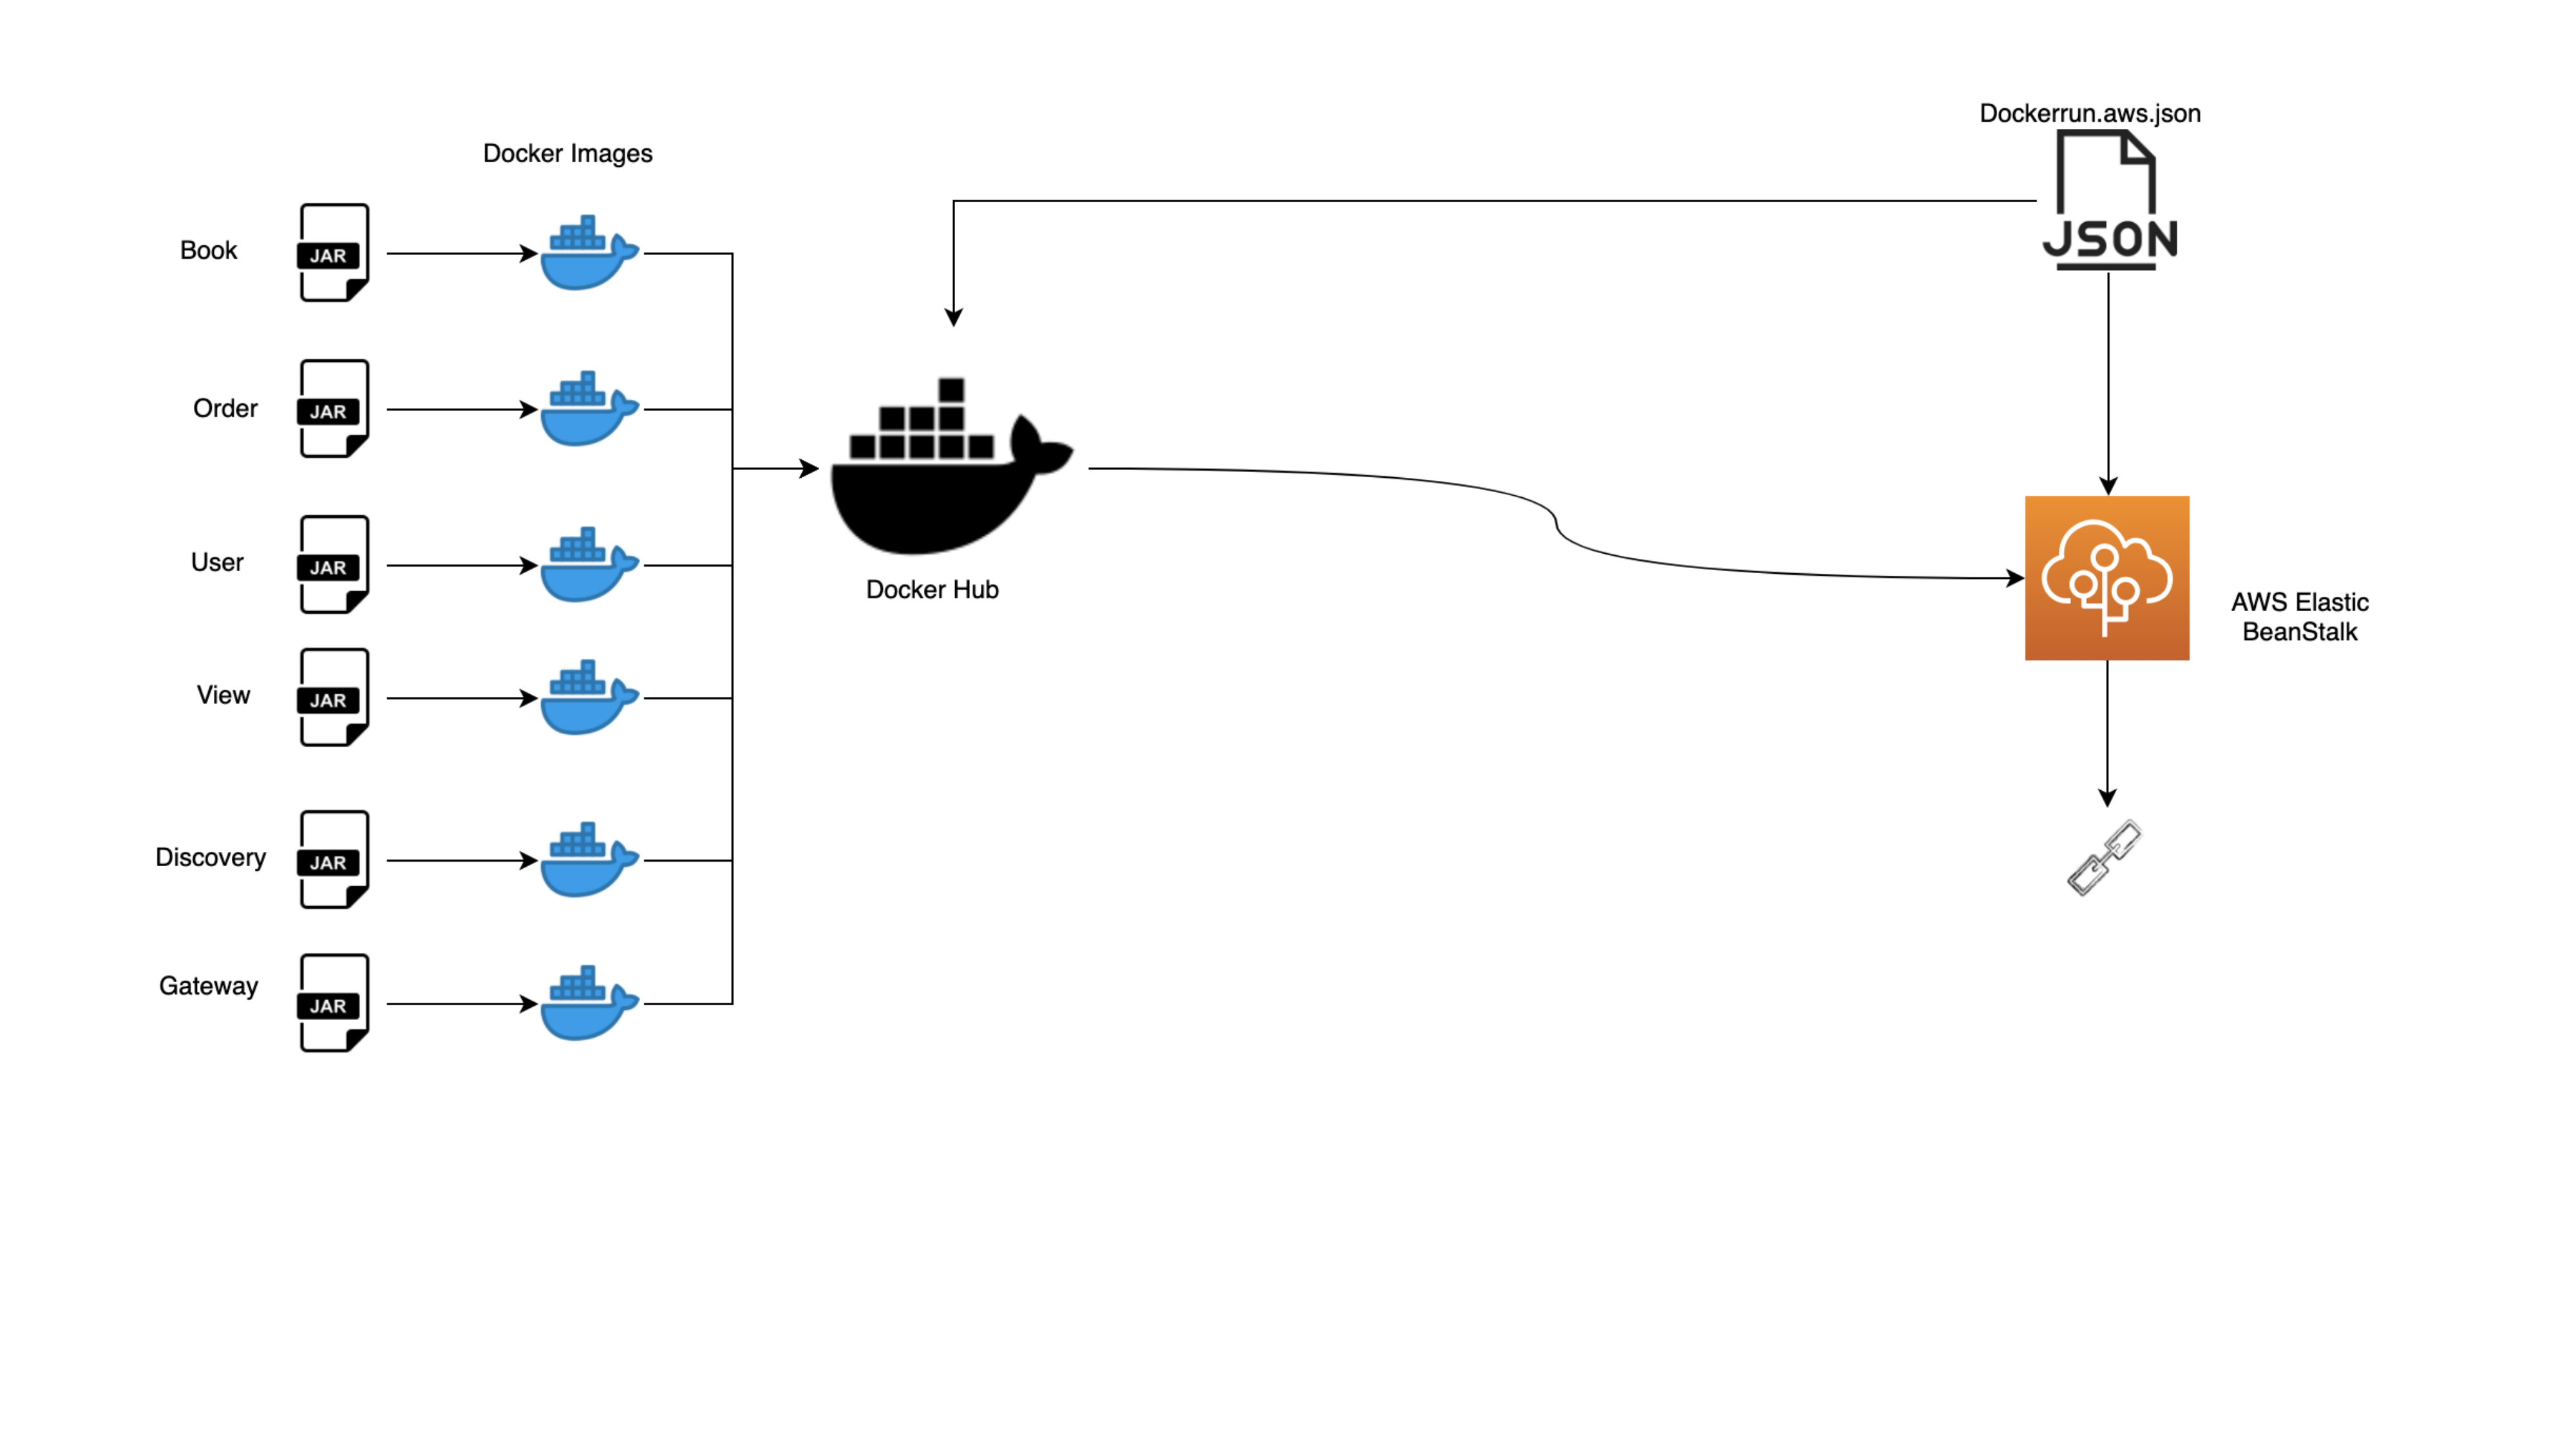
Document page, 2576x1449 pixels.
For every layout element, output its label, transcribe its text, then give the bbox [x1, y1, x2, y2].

list BookApp Deployment design [127, 94, 2449, 1321]
picture [127, 95, 2435, 1106]
